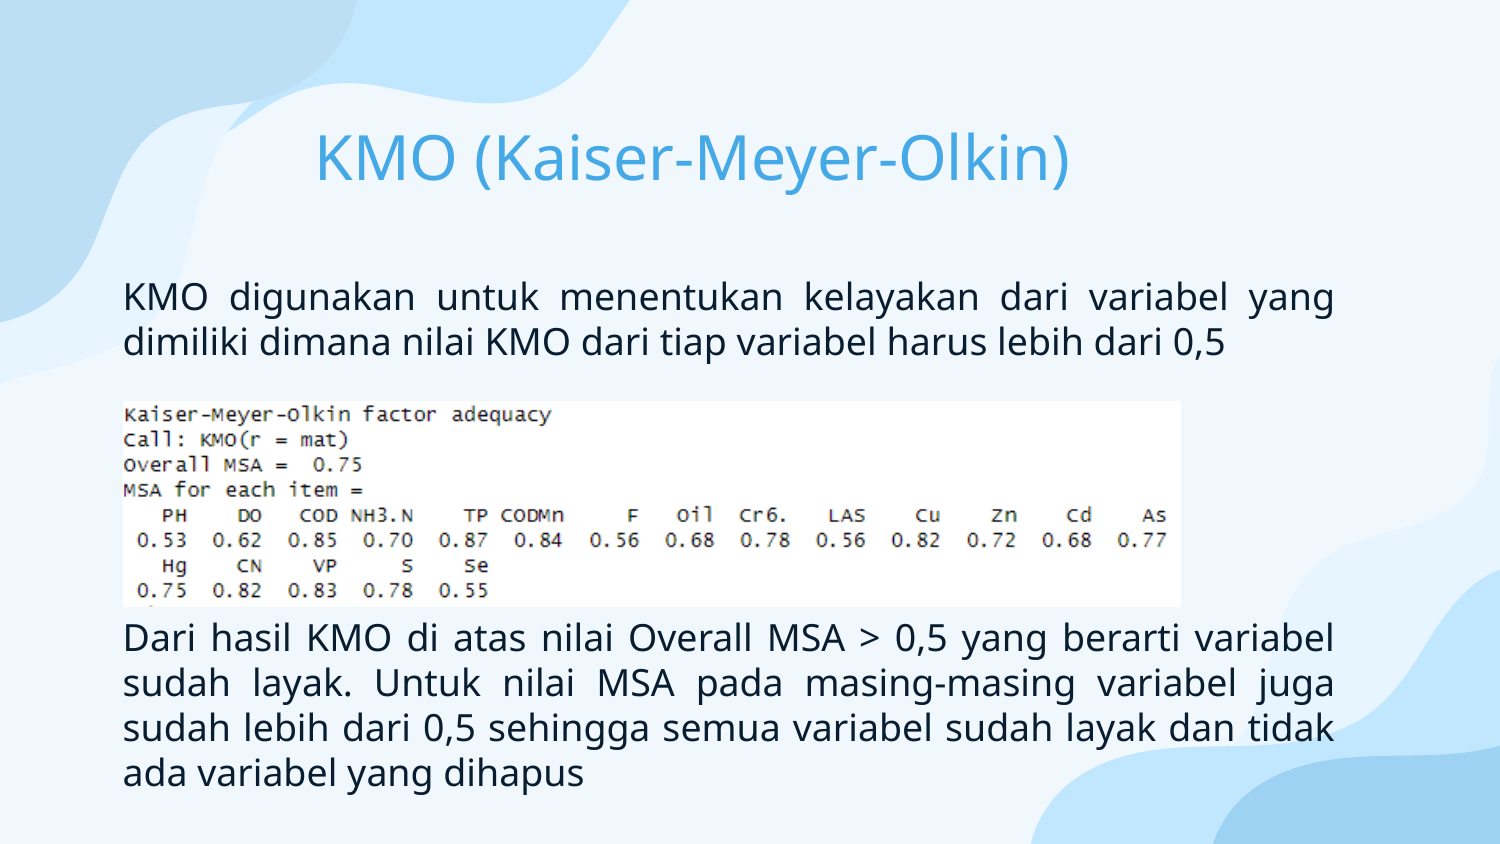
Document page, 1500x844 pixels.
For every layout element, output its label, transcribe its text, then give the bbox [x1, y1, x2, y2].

subtitle Dari hasil KMO di atas nilai Overall MSA > 0,5 yang berarti variabel sudah layak. Untuk nilai MSA pada masing-masing variabel juga sudah lebih dari 0,5 sehingga semua variabel sudah layak dan tidak ada variabel yang dihapus [107, 606, 1352, 802]
subtitle KMO digunakan untuk menentukan kelayakan dari variabel yang dimiliki dimana nilai KMO dari tiap variabel harus lebih dari 0,5 [107, 220, 1352, 416]
picture [123, 401, 1181, 607]
title KMO (Kaiser-Meyer-Olkin) [133, 108, 1253, 203]
